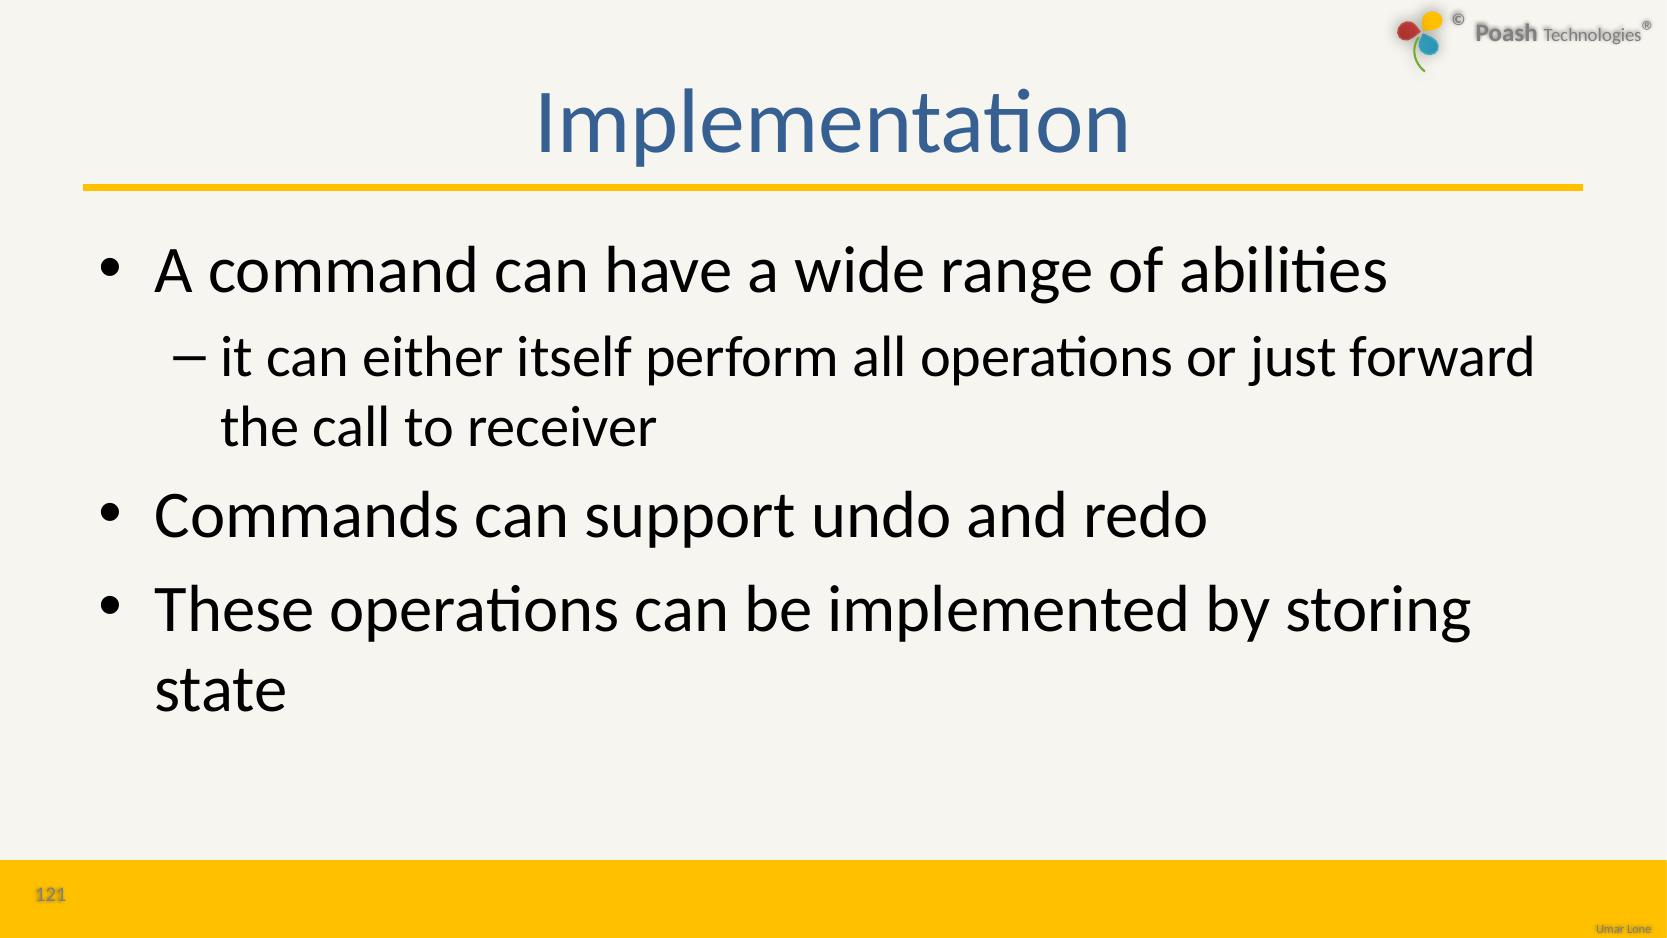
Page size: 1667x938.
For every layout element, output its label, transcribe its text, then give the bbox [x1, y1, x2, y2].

title Implementation [83, 37, 1584, 194]
slide_number 121 [4, 868, 98, 919]
list A command can have a wide range of abilities it can either itself perform all operations or just forward the call to receiver Commands can support undo and redo These operations can be implemented by storing state [83, 218, 1584, 838]
